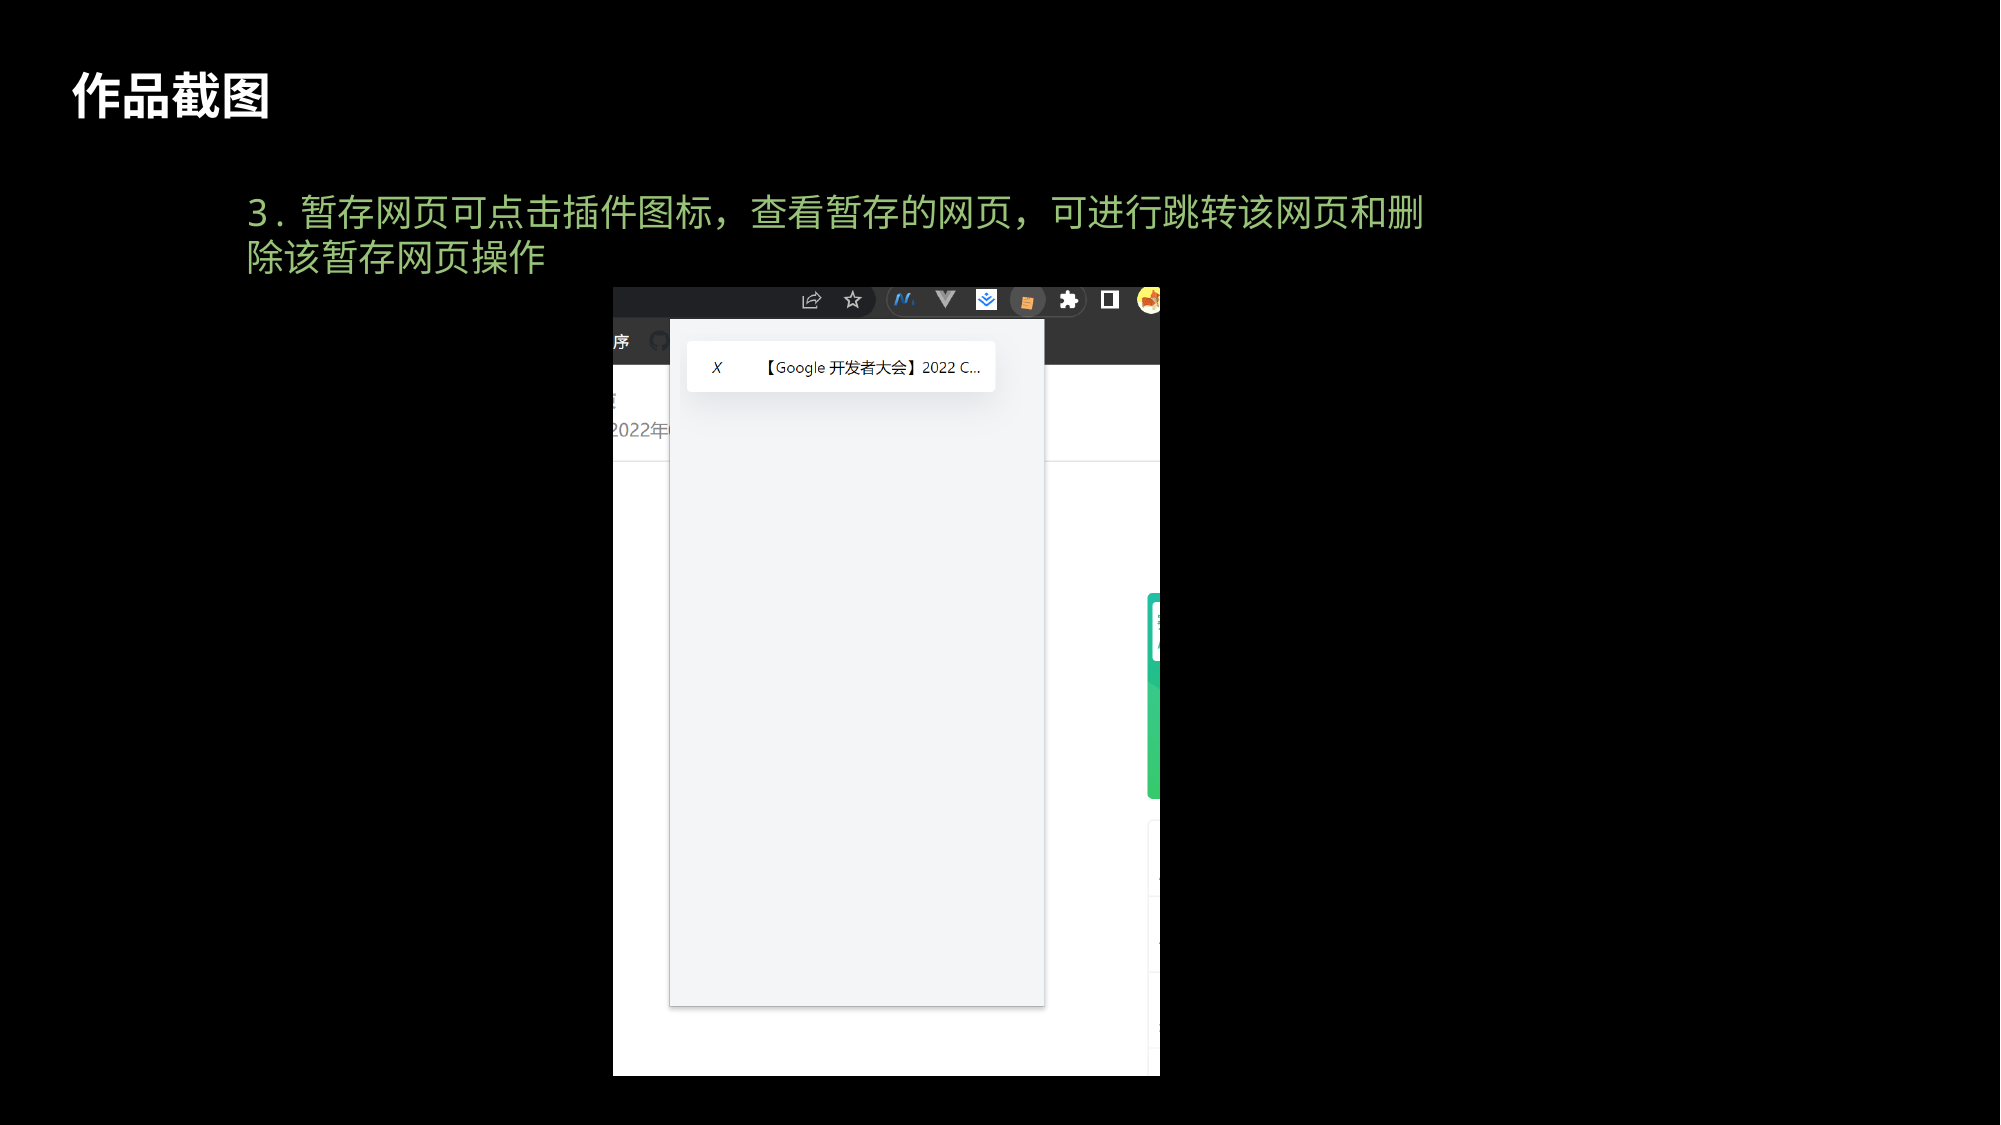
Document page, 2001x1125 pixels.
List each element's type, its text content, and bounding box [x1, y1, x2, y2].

text_box 作品截图 [57, 57, 303, 132]
text_box 3.暂存网页可点击插件图标，查看暂存的网页，可进行跳转该网页和删除该暂存网页操作 [231, 181, 1461, 287]
picture [612, 287, 1160, 1077]
